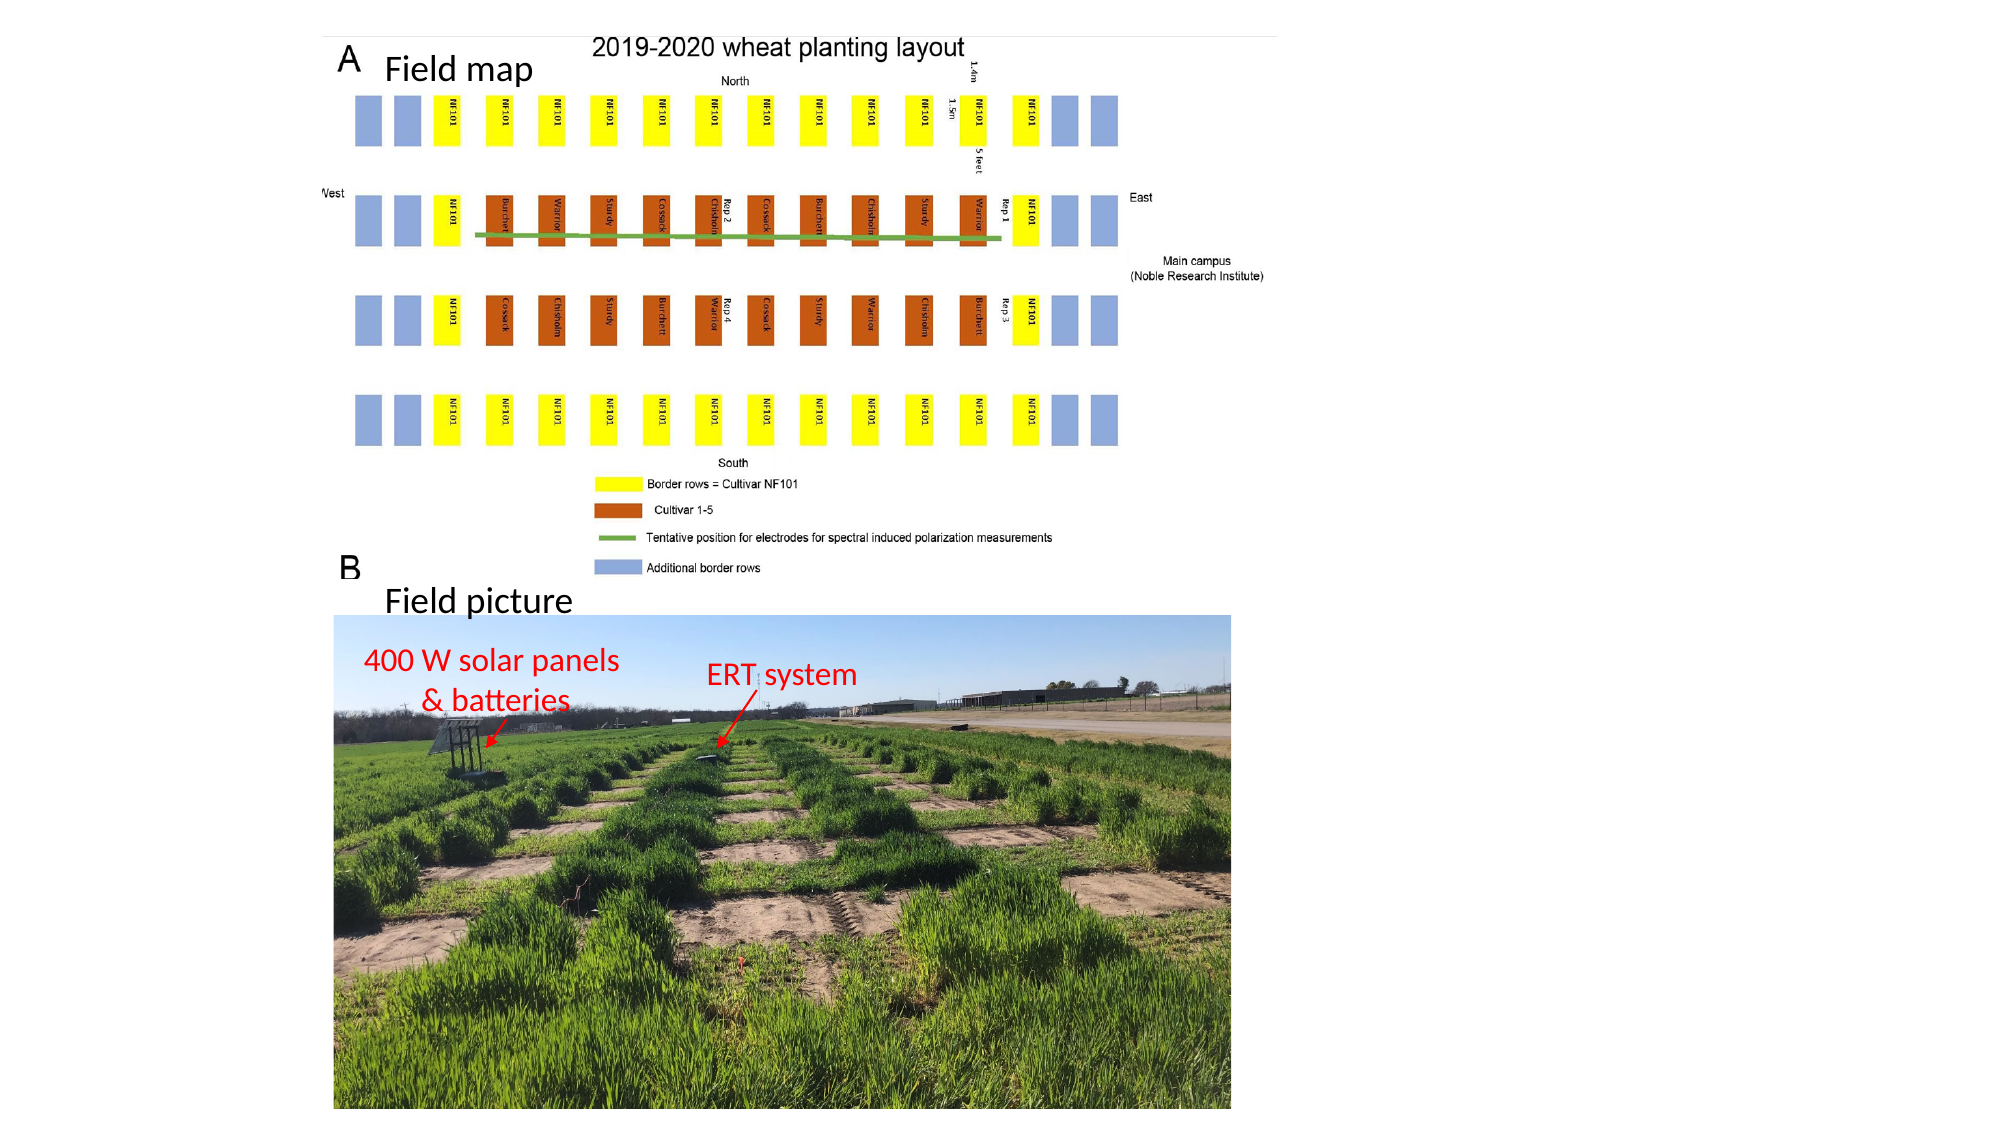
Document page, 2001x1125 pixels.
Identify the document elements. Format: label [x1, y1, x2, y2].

text_box [485, 719, 507, 749]
text_box [717, 689, 757, 749]
text_box [322, 36, 1277, 1109]
